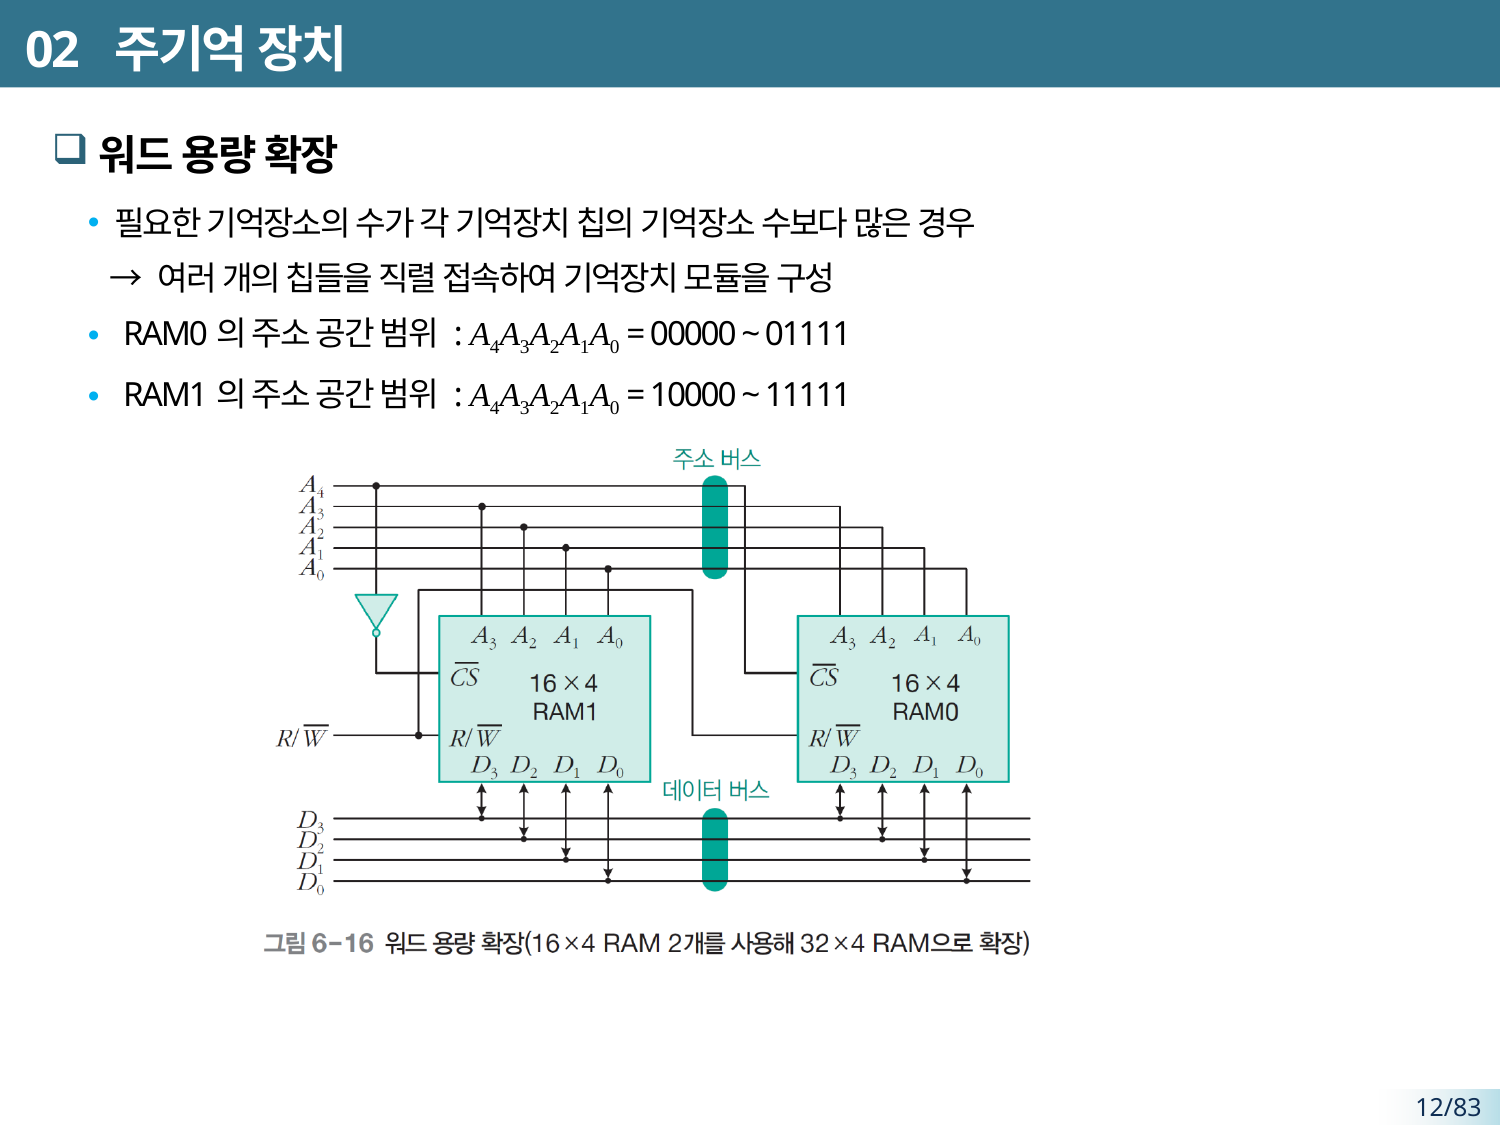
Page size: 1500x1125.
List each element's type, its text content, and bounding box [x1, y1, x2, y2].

list 워드 용량 확장 필요한 기억장소의 수가 각 기억장치 칩의 기억장소 수보다 많은 경우 → 여러 개의 칩들을 직렬 접속하여 기억장치 모듈을 구성 RAM0의 주소 공간 범위 : A4A3A2A1A0 = 00000 ~ 01111 RAM1의 주소 공간 범위 : A4A3A2A1A0 = 10000 ~ 11111 [10, 116, 1481, 1047]
picture [257, 444, 1037, 965]
title 02 주기억 장치 [10, 8, 1288, 87]
